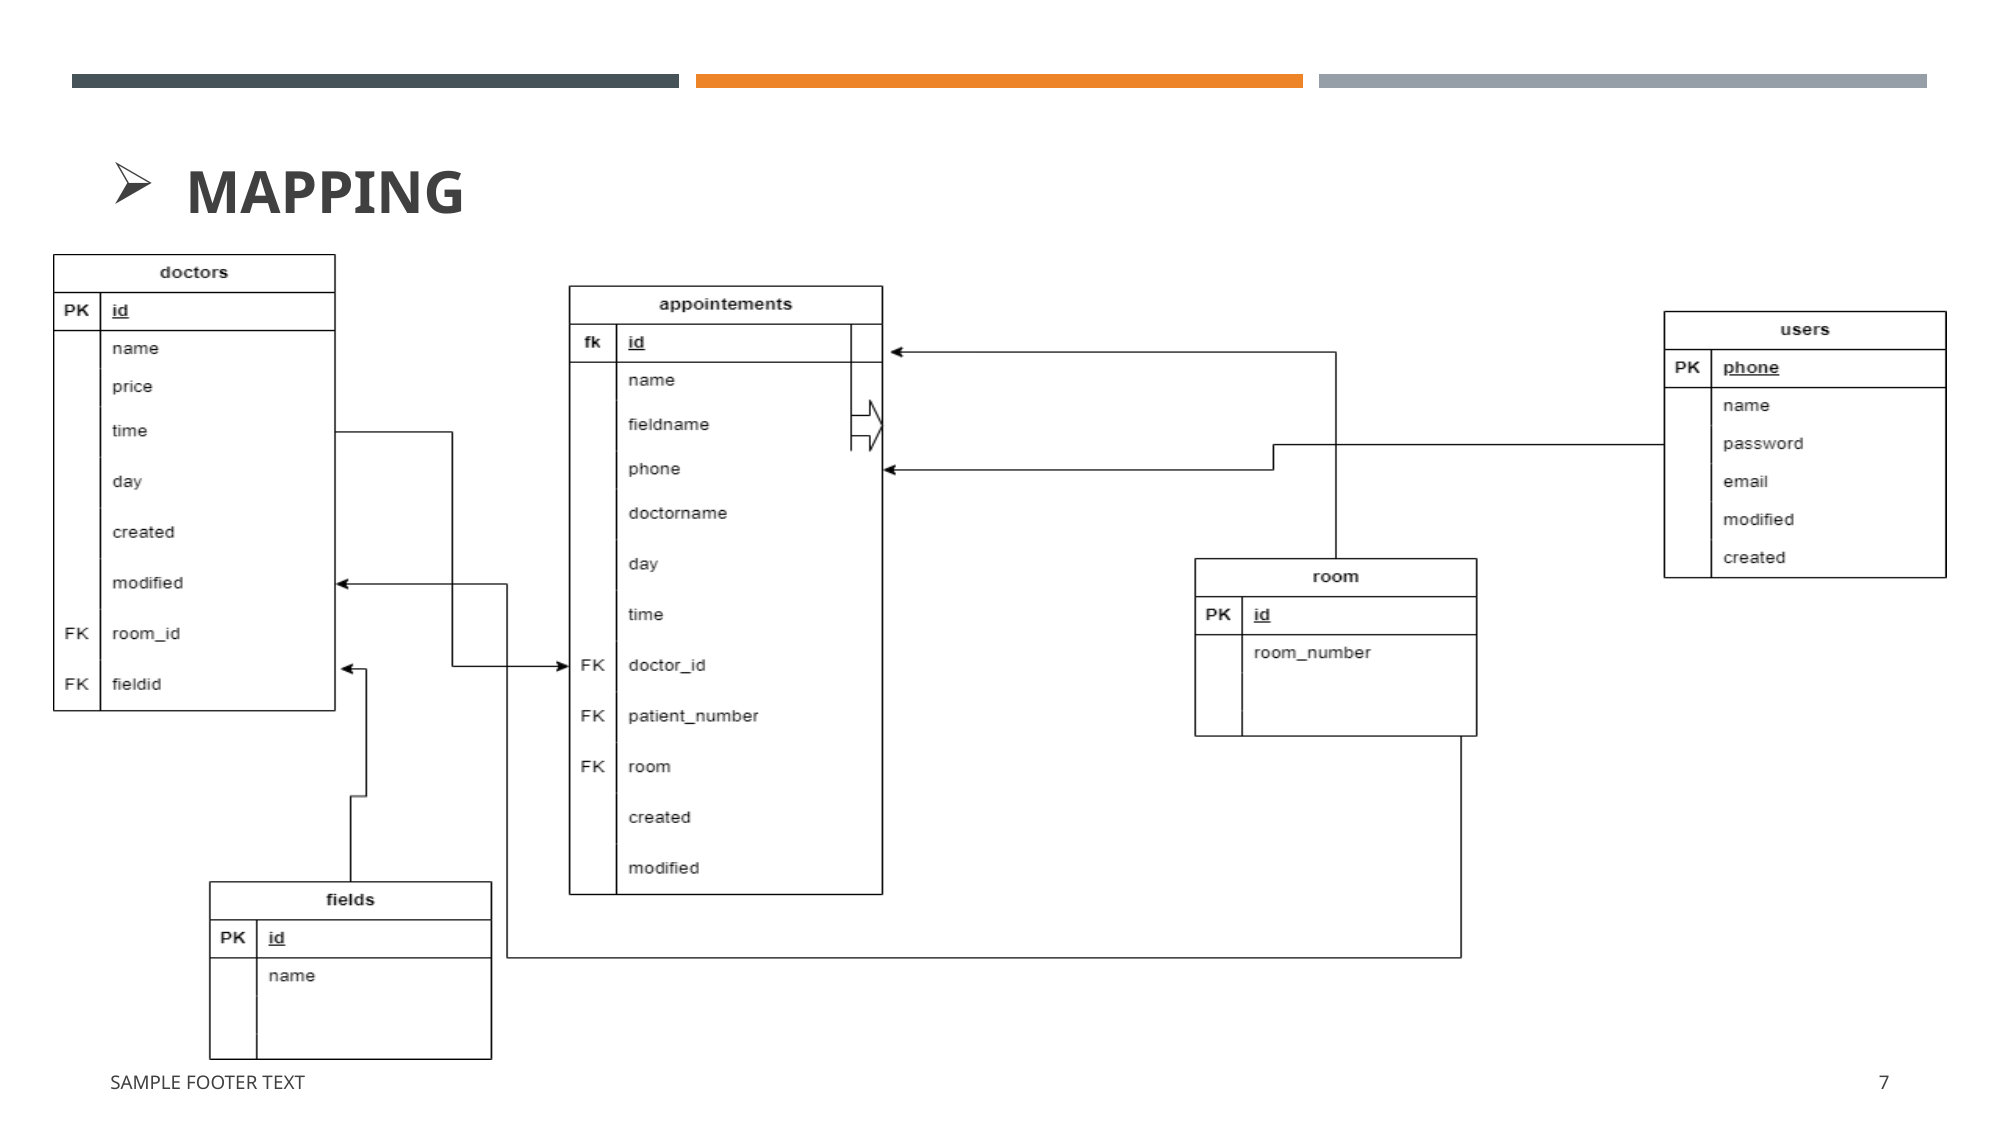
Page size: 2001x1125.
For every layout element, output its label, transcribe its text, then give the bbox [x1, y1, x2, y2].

title Mapping [95, 71, 1905, 234]
footer Sample Footer Text [95, 1071, 1230, 1114]
picture [53, 253, 1947, 1060]
slide_number 7 [1732, 1071, 1905, 1114]
